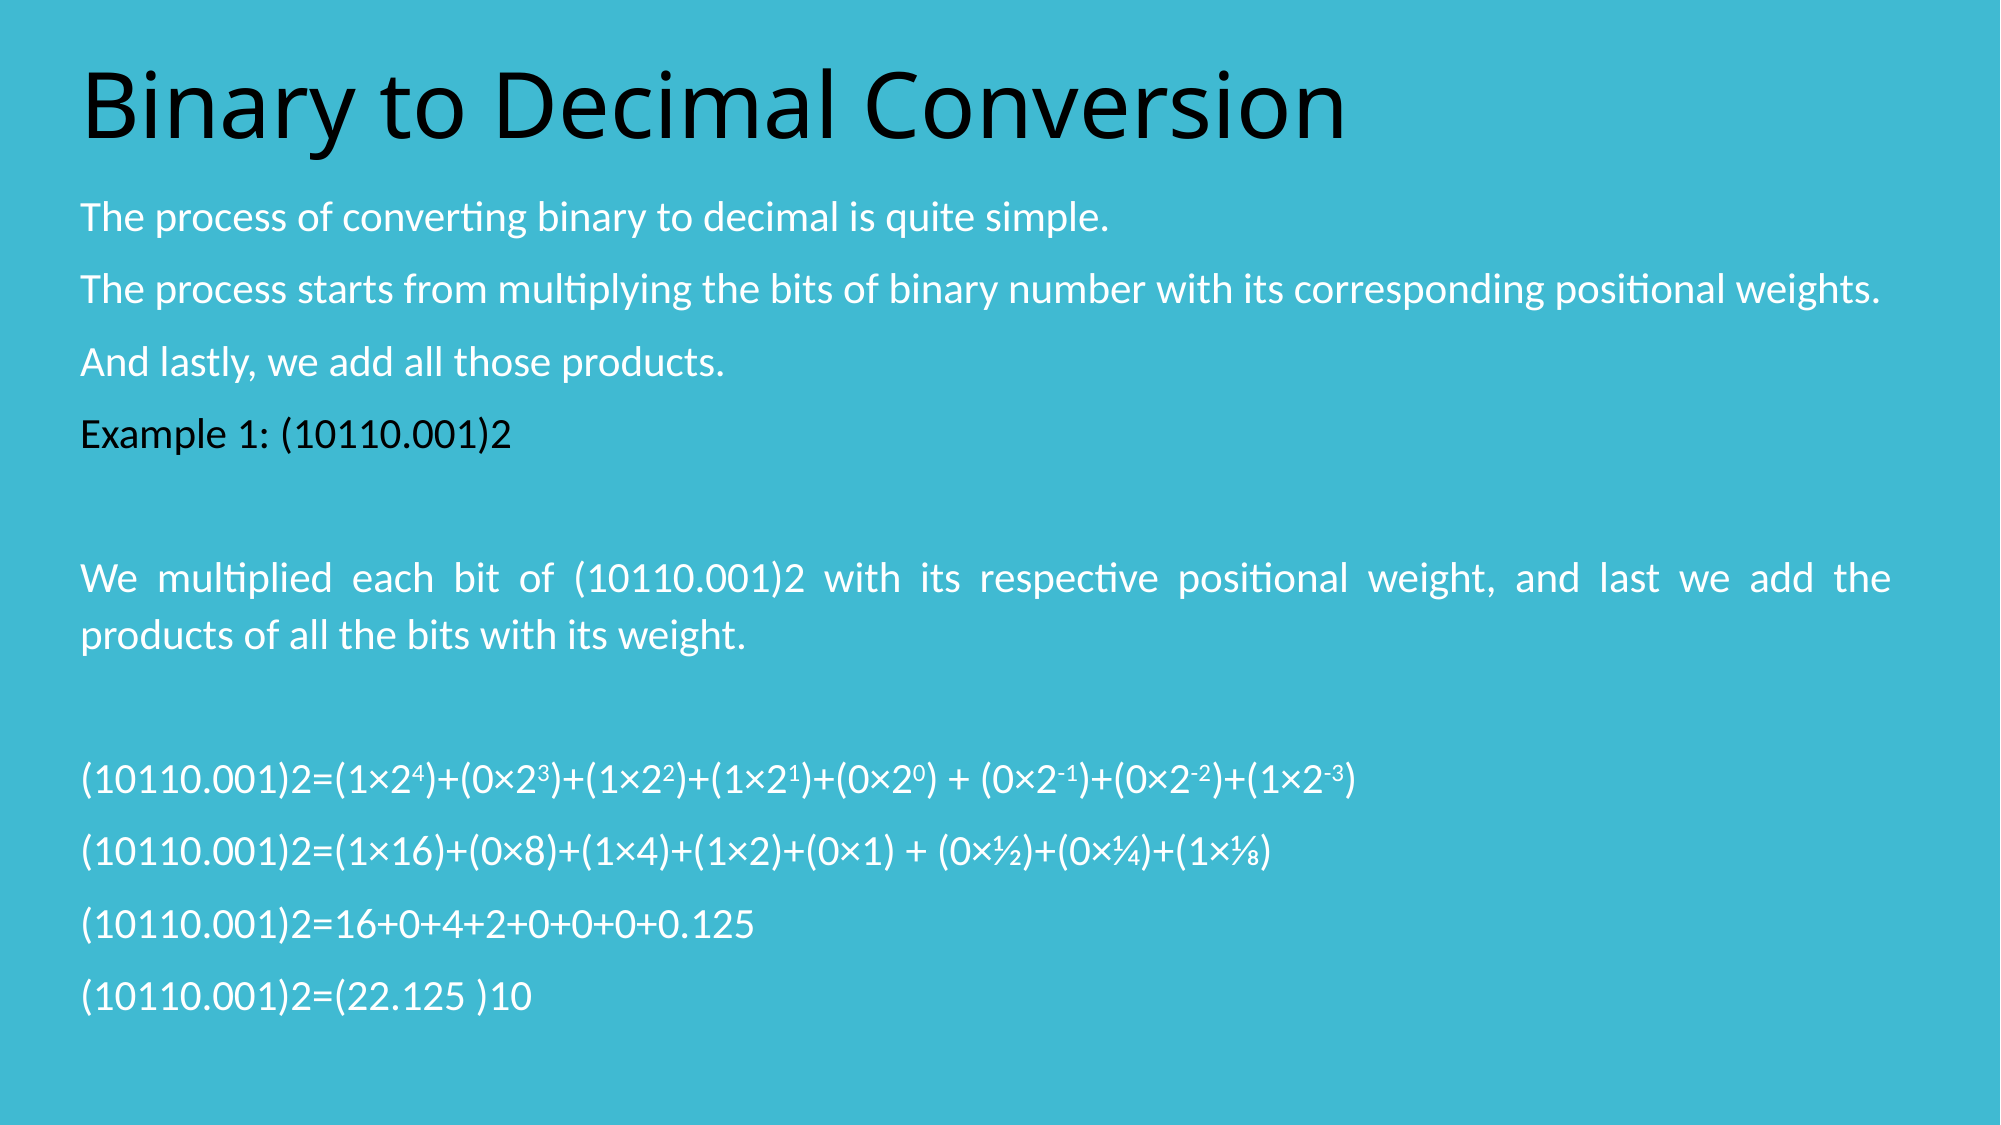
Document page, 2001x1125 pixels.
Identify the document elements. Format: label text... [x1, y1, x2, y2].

list The process of converting binary to decimal is quite simple. The process starts from multiplying the bits of binary number with its corresponding positional weights. And lastly, we add all those products. Example 1: (10110.001)2 We multiplied each bit of (10110.001)2 with its respective positional weight, and last we add the products of all the bits with its weight. (10110.001)2=(1×24)+(0×23)+(1×22)+(1×21)+(0×20) + (0×2-1)+(0×2-2)+(1×2-3) (10110.001)2=(1×16)+(0×8)+(1×4)+(1×2)+(0×1) + (0×1⁄2)+(0×1⁄4)+(1×1⁄8) (10110.001)2=16+0+4+2+0+0+0+0.125 (10110.001)2=(22.125 )10 [64, 176, 1909, 1044]
title Binary to Decimal Conversion [64, 0, 1790, 176]
